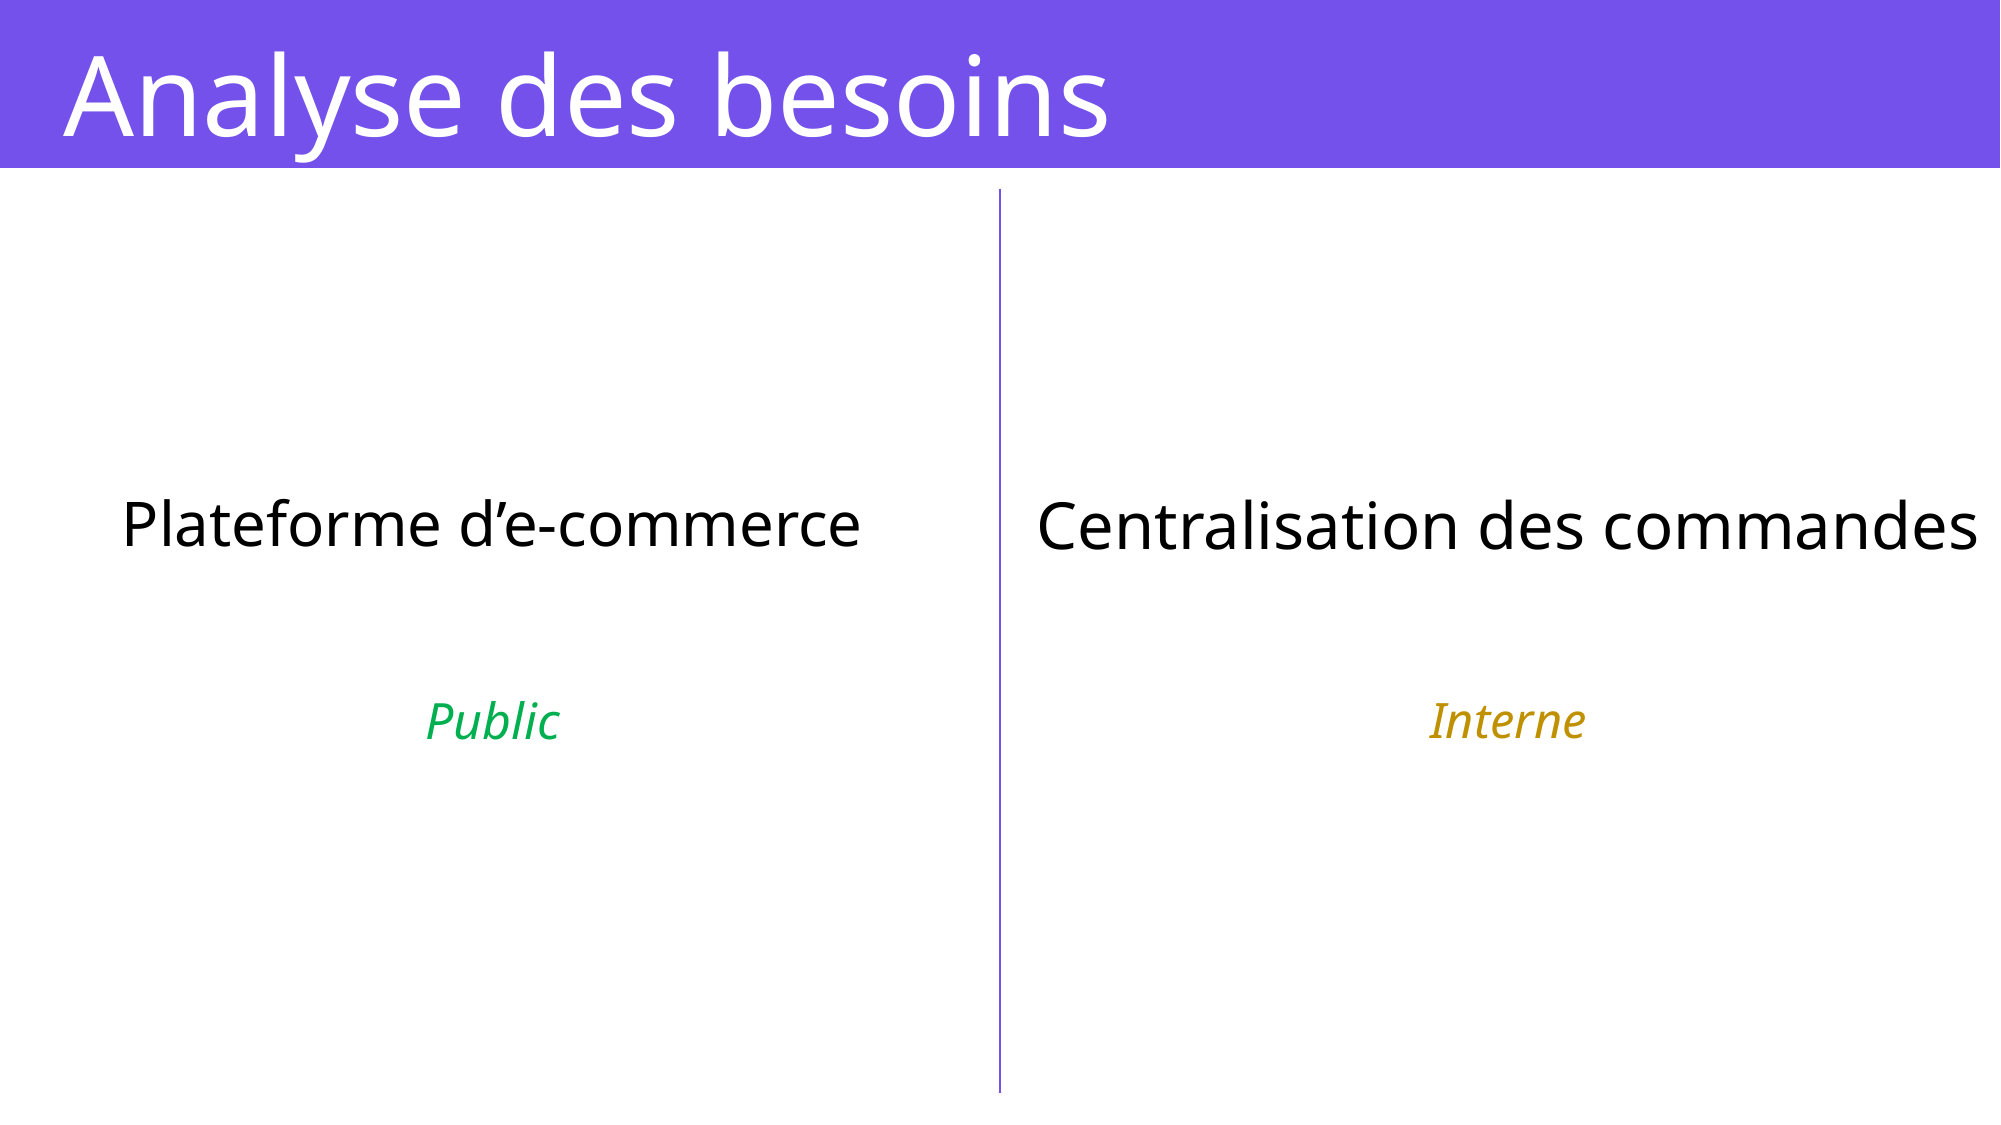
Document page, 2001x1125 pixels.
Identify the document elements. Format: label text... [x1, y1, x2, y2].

text_box Centralisation des commandes Interne [1015, 485, 2000, 758]
text_box [0, 0, 2000, 169]
text_box Analyse des besoins [48, 0, 1137, 168]
subtitle Plateforme d’e-commerce Public [0, 485, 985, 758]
